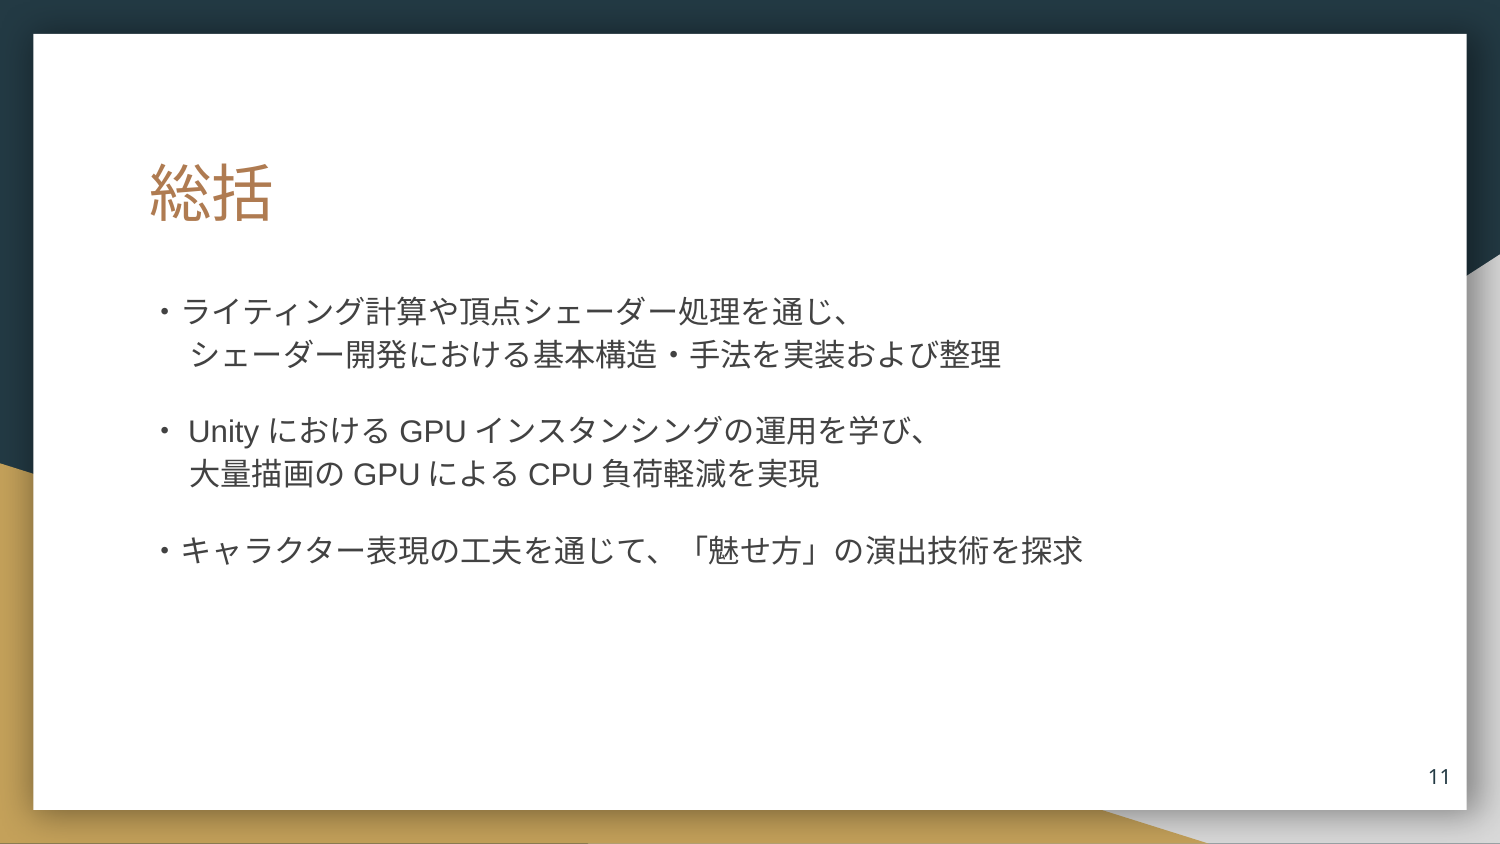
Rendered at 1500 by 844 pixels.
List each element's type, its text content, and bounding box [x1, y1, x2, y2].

slide_number ‹#› [1376, 745, 1467, 810]
list ・ライティング計算や頂点シェーダー処理を通じ、 シェーダー開発における基本構造・手法を実装および整理 ・UnityにおけるGPUインスタンシングの運用を学び、 大量描画のGPUによるCPU負荷軽減を実現 ・キャラクター表現の工夫を通じて、「魅せ方」の演出技術を探求 [134, 271, 1366, 729]
title 総括 [134, 138, 1366, 271]
